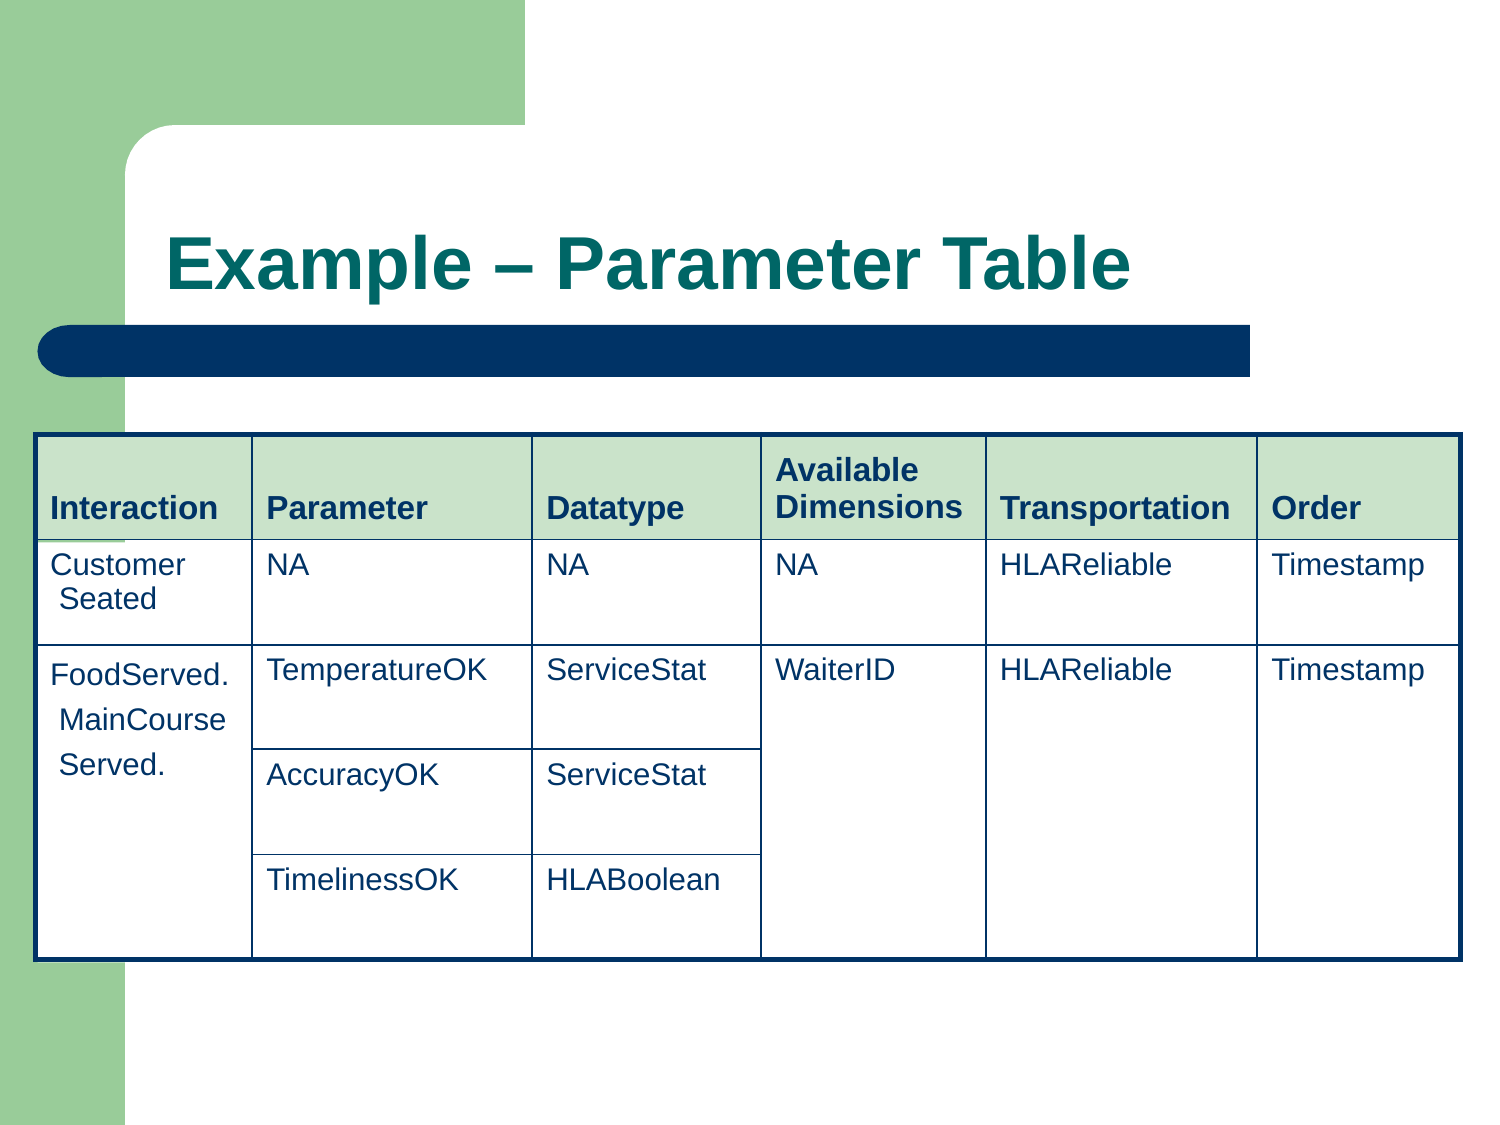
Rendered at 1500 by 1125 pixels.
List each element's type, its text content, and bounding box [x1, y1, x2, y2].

table_header Parameter [253, 437, 531, 539]
table_cell Timestamp [1258, 540, 1458, 644]
table_cell ServiceStat [533, 646, 760, 748]
table_header Transportation [987, 437, 1256, 539]
table_cell NA [253, 540, 531, 644]
table_cell HLABoolean [533, 855, 760, 957]
title Example – Parameter Table [162, 212, 1142, 403]
table_header Available Dimensions [762, 437, 985, 539]
table_header Interaction [38, 437, 251, 539]
table_cell Customer Seated [38, 540, 251, 644]
table_cell HLAReliable [987, 646, 1256, 957]
table_cell WaiterID [762, 646, 985, 957]
table_cell ServiceStat [533, 750, 760, 854]
table_cell AccuracyOK [253, 750, 531, 854]
table_cell Timestamp [1258, 646, 1458, 957]
table_cell NA [762, 540, 985, 644]
table_cell NA [533, 540, 760, 644]
table_cell FoodServed. MainCourse Served. [38, 646, 251, 957]
table_cell TemperatureOK [253, 646, 531, 748]
table_cell HLAReliable [987, 540, 1256, 644]
table_cell TimelinessOK [253, 855, 531, 957]
table_header Order [1258, 437, 1458, 539]
table_header Datatype [533, 437, 760, 539]
